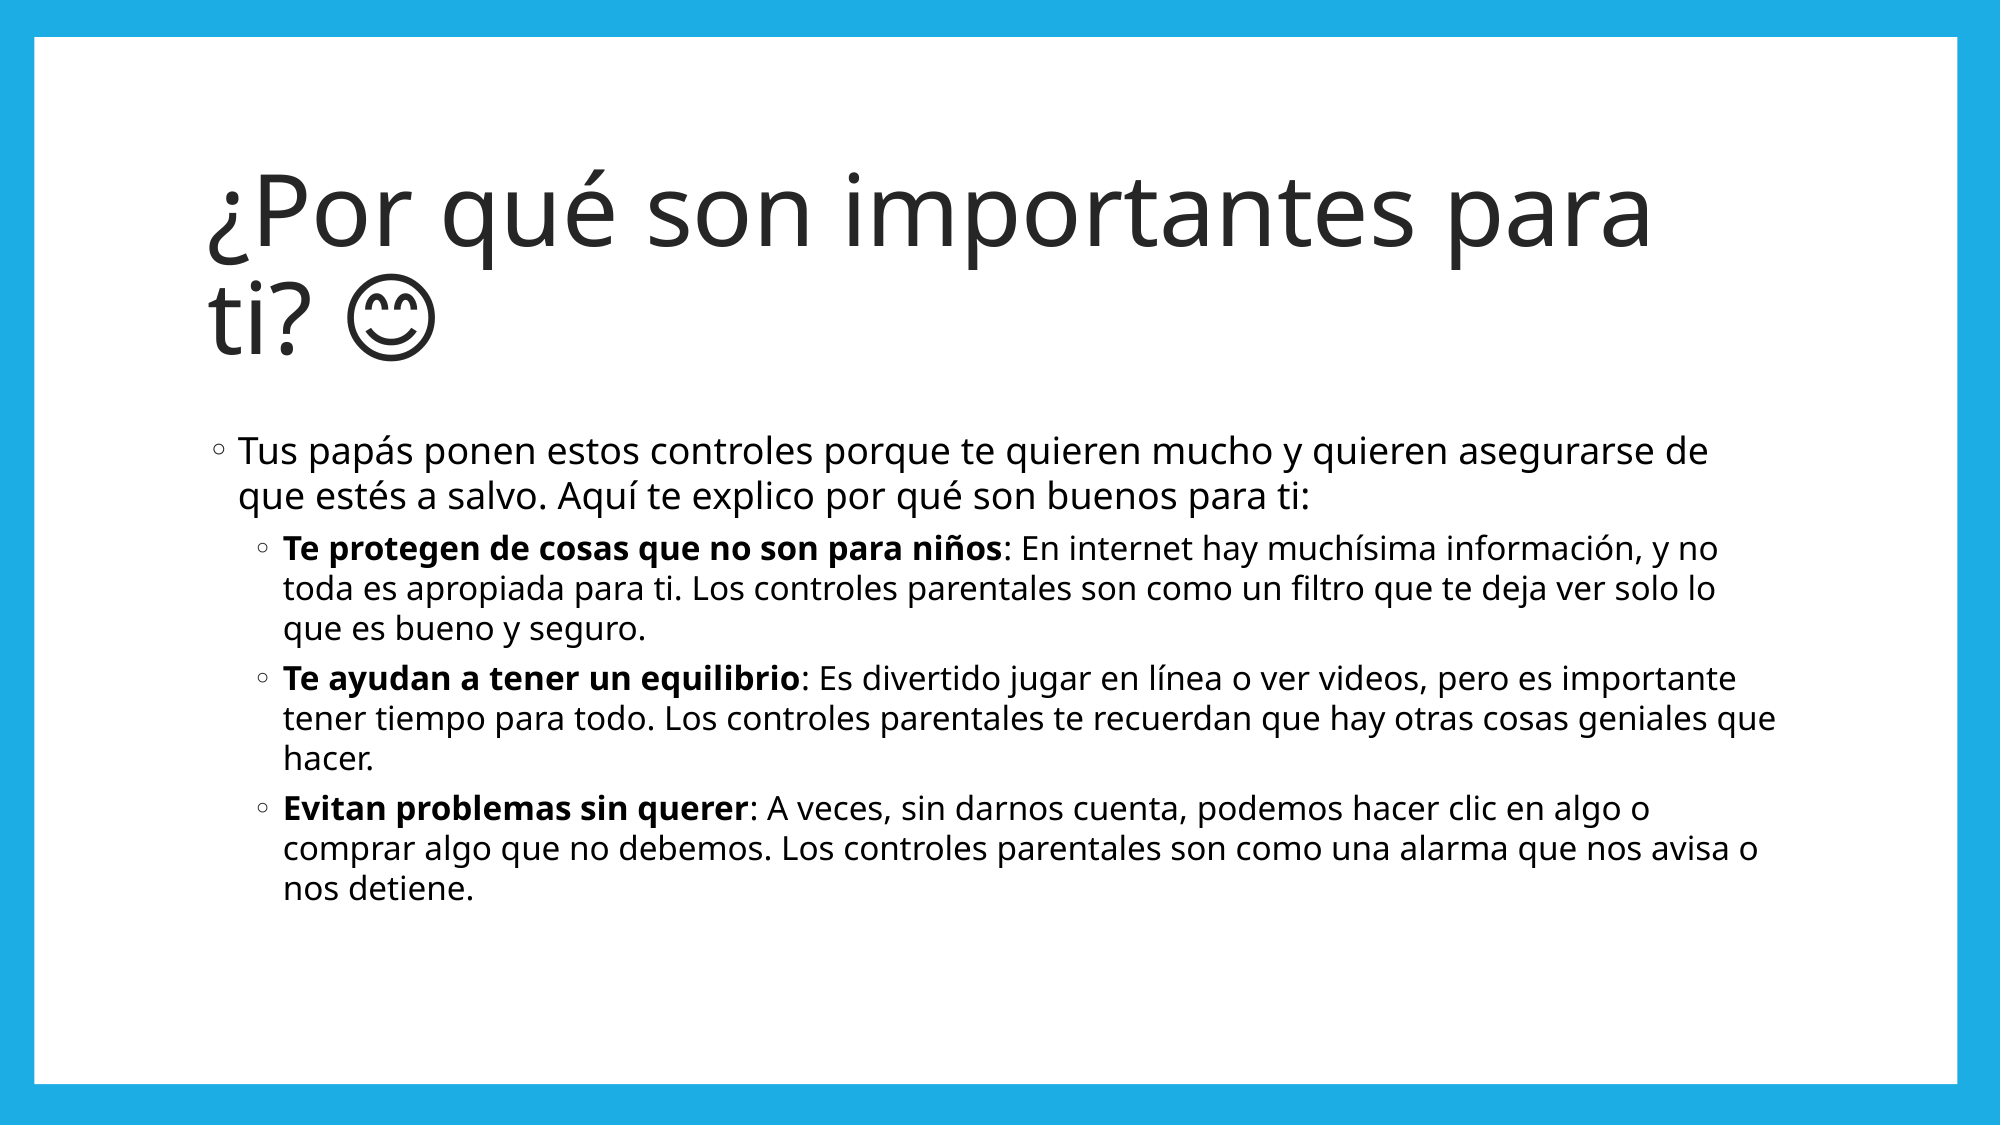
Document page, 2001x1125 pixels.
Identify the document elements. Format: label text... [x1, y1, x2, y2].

text_box [34, 37, 1958, 1085]
list Tus papás ponen estos controles porque te quieren mucho y quieren asegurarse de que estés a salvo. Aquí te explico por qué son buenos para ti: Te protegen de cosas que no son para niños: En internet hay muchísima información, y no toda es apropiada para ti. Los controles parentales son como un filtro que te deja ver solo lo que es bueno y seguro. Te ayudan a tener un equilibrio: Es divertido jugar en línea o ver videos, pero es importante tener tiempo para todo. Los controles parentales te recuerdan que hay otras cosas geniales que hacer. Evitan problemas sin querer: A veces, sin darnos cuenta, podemos hacer clic en algo o comprar algo que no debemos. Los controles parentales son como una alarma que nos avisa o nos detiene. [192, 419, 1800, 979]
title ¿Por qué son importantes para ti? 😊 [192, 142, 1800, 394]
text_box [0, 0, 2000, 1125]
